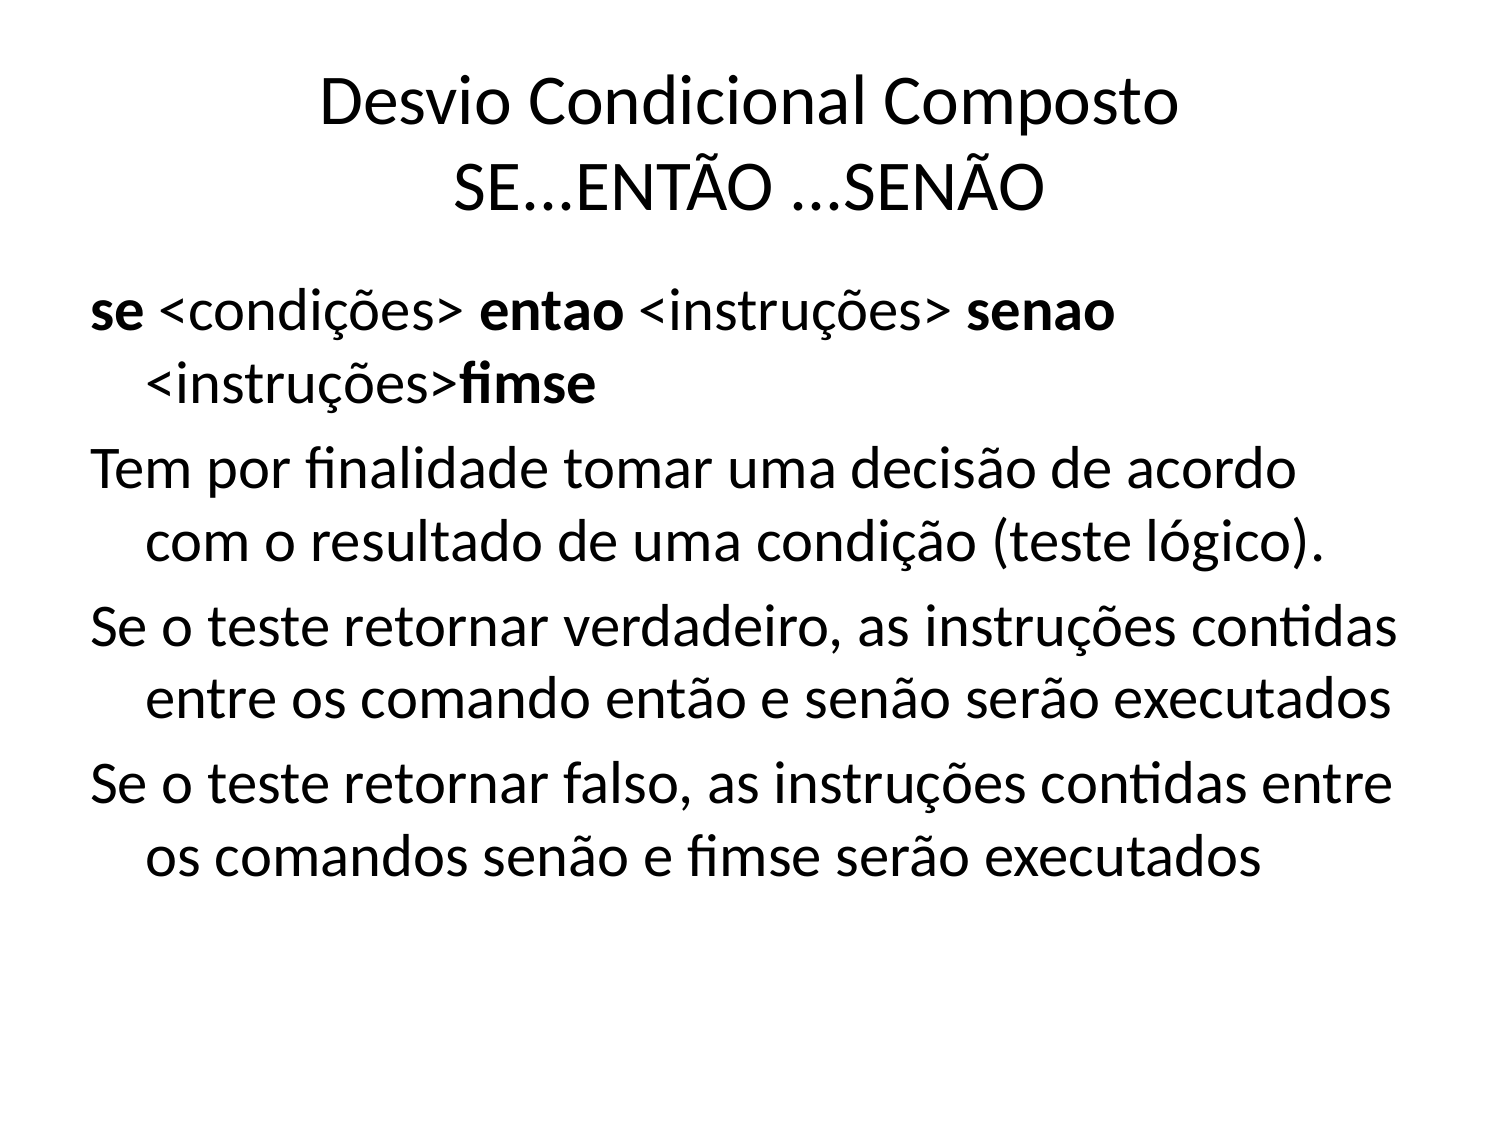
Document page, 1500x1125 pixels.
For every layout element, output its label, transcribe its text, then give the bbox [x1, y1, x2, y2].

title Desvio Condicional Composto SE...ENTÃO ...SENÃO [75, 45, 1425, 233]
list se <condições> entao <instruções> senao <instruções>fimse Tem por finalidade tomar uma decisão de acordo com o resultado de uma condição (teste lógico). Se o teste retornar verdadeiro, as instruções contidas entre os comando então e senão serão executados Se o teste retornar falso, as instruções contidas entre os comandos senão e fimse serão executados [75, 262, 1425, 1005]
